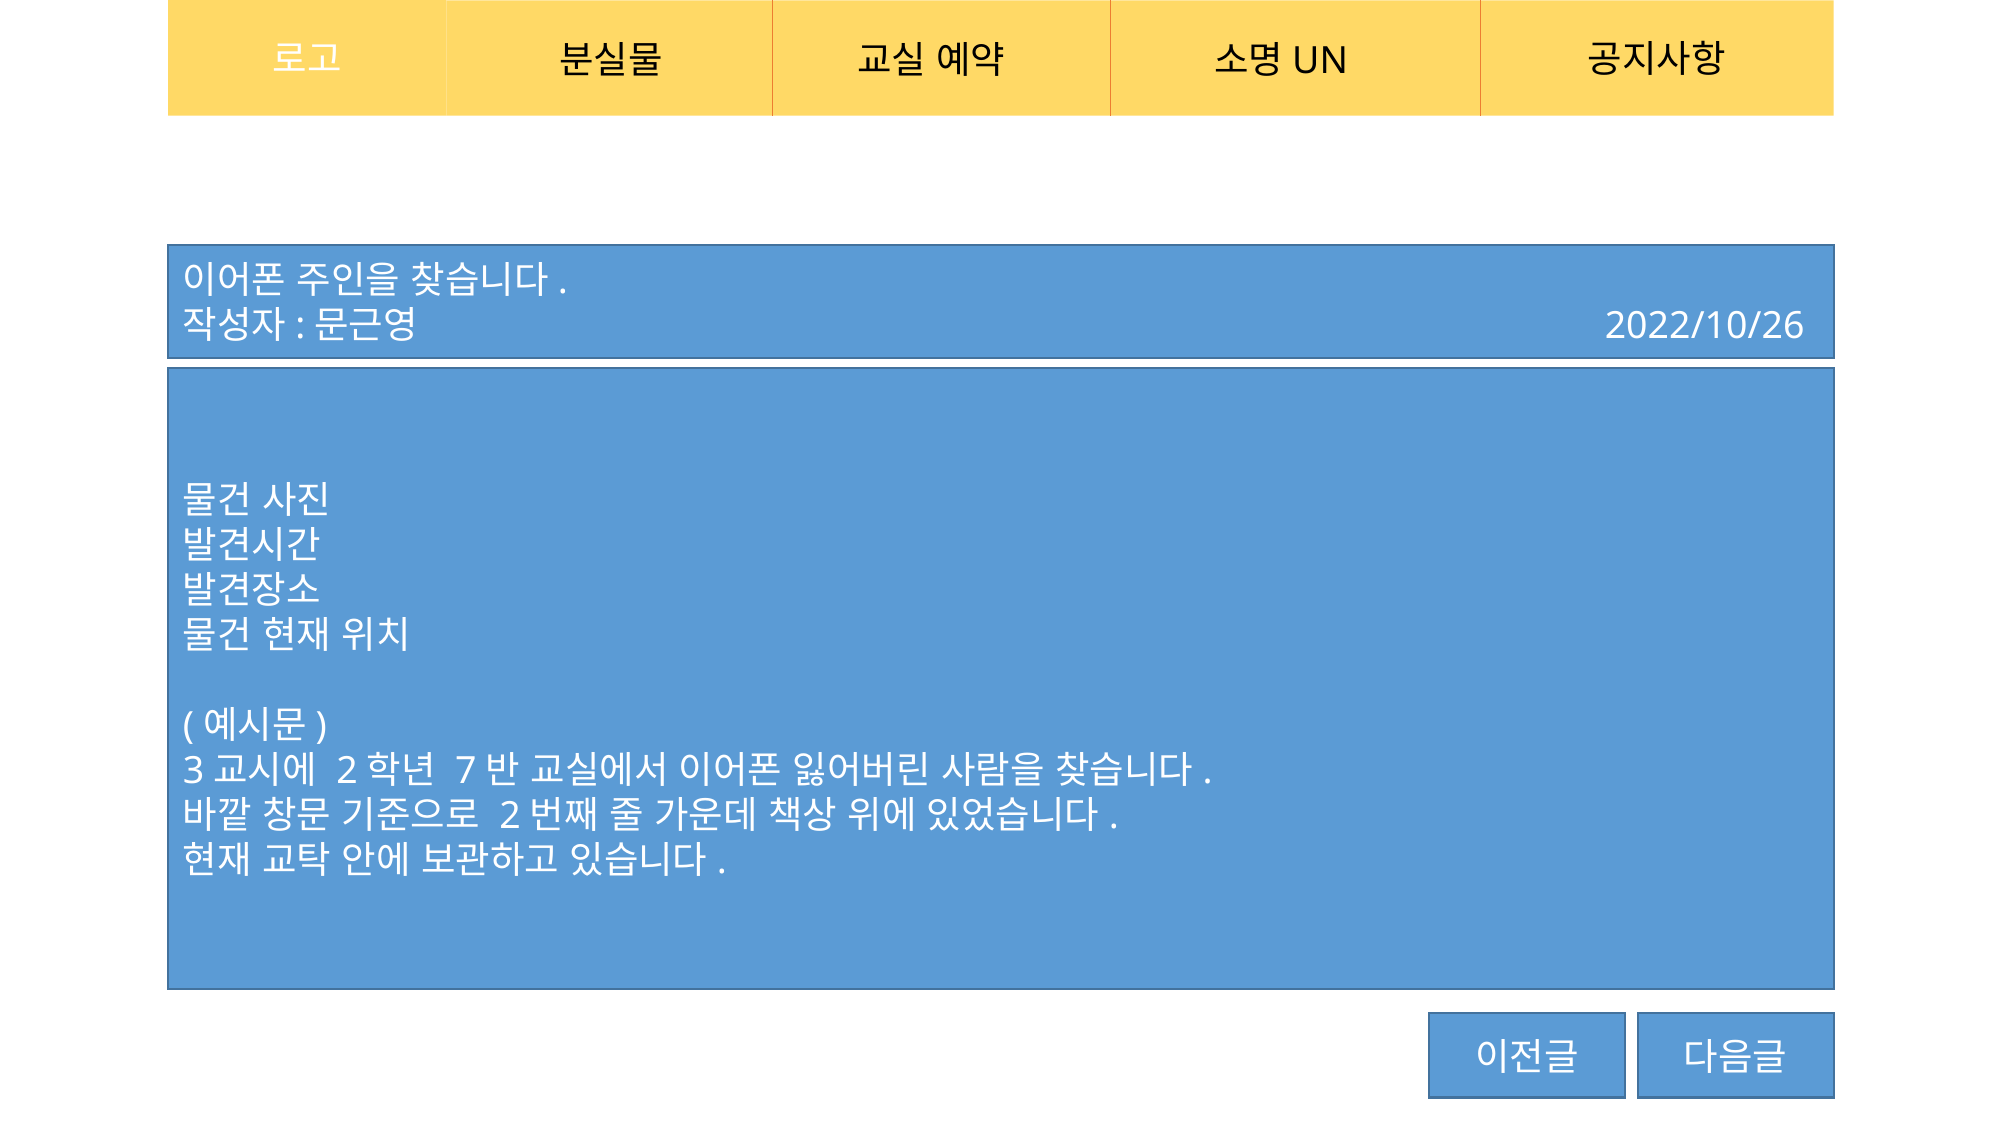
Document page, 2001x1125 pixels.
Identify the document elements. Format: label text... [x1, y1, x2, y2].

text_box 다음글 [1637, 1012, 1835, 1099]
text_box 이어폰 주인을 찾습니다. 작성자:문근영 2022/10/26 [167, 244, 1835, 359]
text_box 물건 사진 발견시간 발견장소 물건 현재 위치 (예시문) 3교시에 2학년 7반 교실에서 이어폰 잃어버린 사람을 찾습니다. 바깥 창문 기준으로 2번째 줄 가운데 책상 위에 있었습니다. 현재 교탁 안에 보관하고 있습니다. [167, 367, 1835, 990]
text_box 이전글 [1428, 1012, 1626, 1099]
